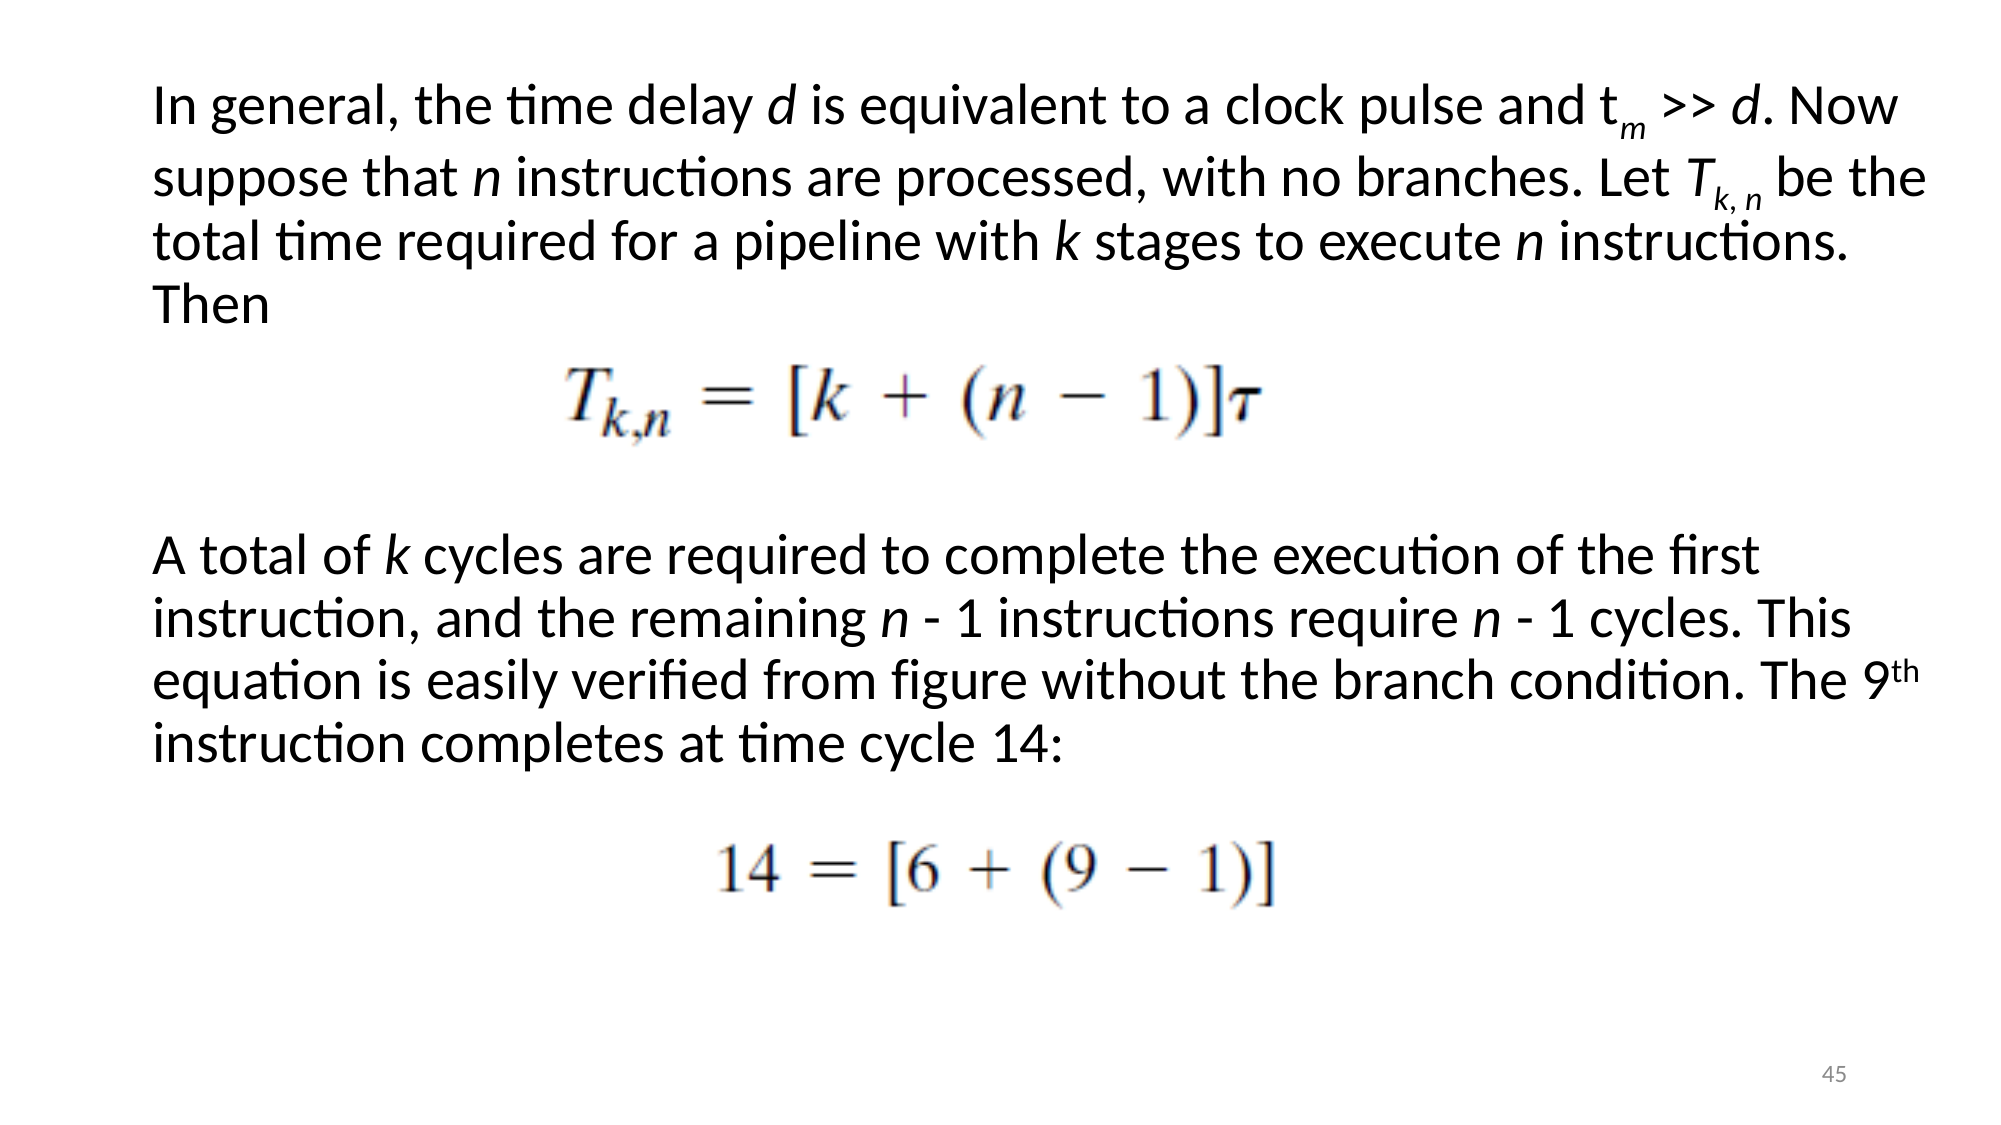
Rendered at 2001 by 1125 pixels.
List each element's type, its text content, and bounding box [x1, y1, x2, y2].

picture [547, 324, 1303, 479]
picture [707, 795, 1293, 925]
slide_number 45 [1412, 1042, 1863, 1103]
list In general, the time delay d is equivalent to a clock pulse and tm >> d. Now suppose that n instructions are processed, with no branches. Let Tk, n be the total time required for a pipeline with k stages to execute n instructions. Then A total of k cycles are required to complete the execution of the first instruction, and the remaining n - 1 instructions require n - 1 cycles. This equation is easily verified from figure without the branch condition. The 9th instruction completes at time cycle 14: [137, 59, 1953, 1103]
